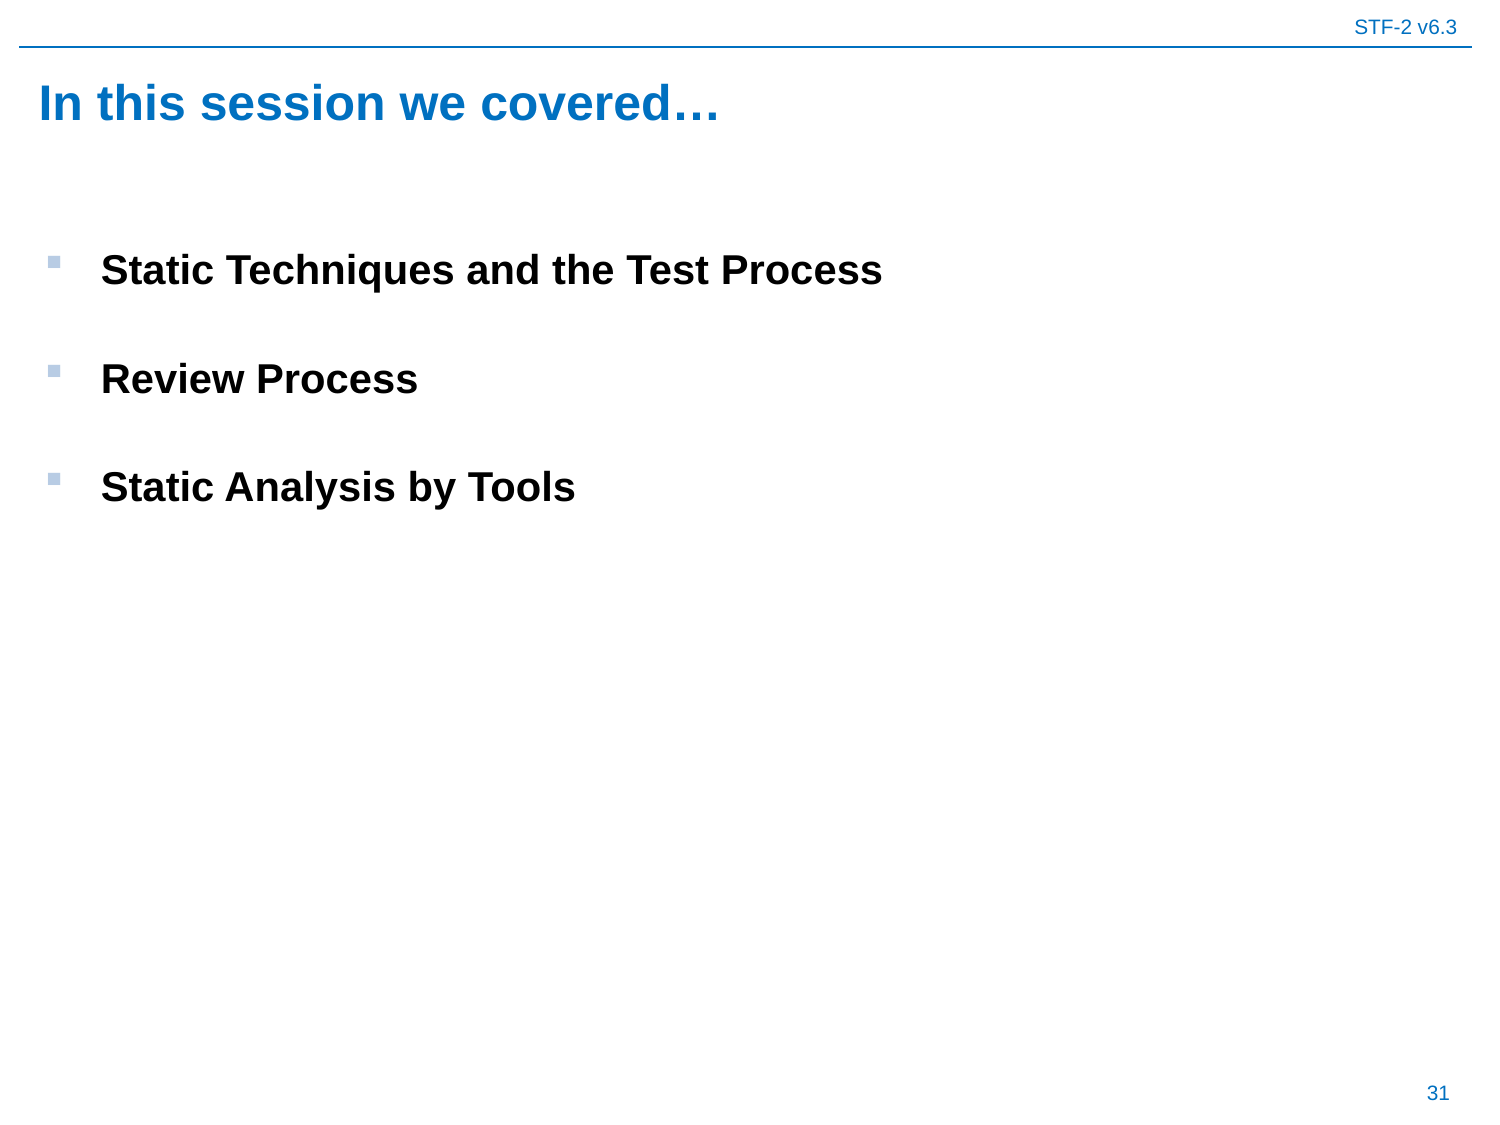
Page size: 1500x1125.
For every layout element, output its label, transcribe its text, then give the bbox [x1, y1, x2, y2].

list Static Techniques and the Test Process Review Process Static Analysis by Tools [29, 177, 1477, 1063]
title In this session we covered… [23, 59, 1465, 142]
